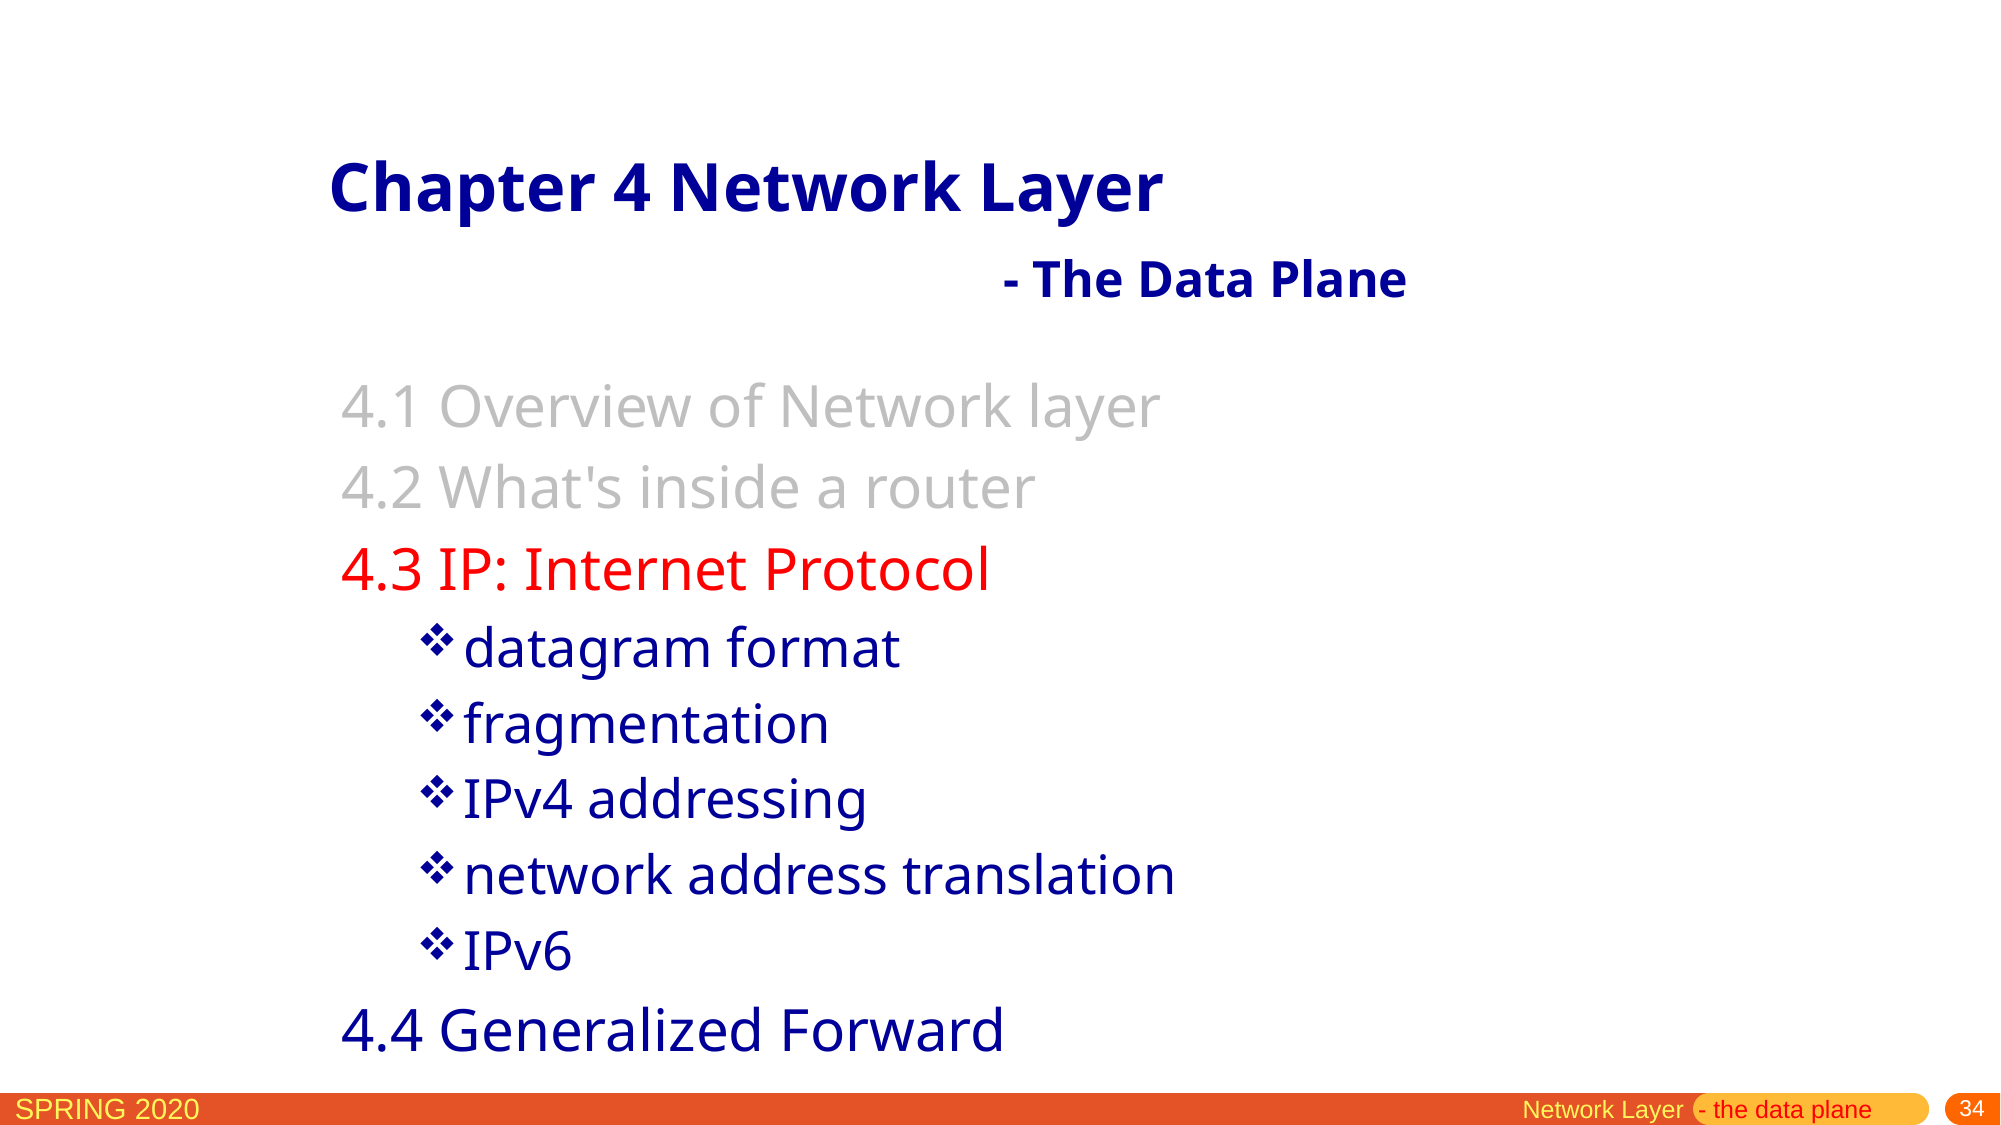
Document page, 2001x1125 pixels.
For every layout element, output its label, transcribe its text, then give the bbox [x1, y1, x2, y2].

text_box - The Data Plane [989, 240, 1486, 316]
text_box Network Layer - the data plane [1507, 1086, 2000, 1125]
list 4.1 Overview of Network layer 4.2 What's inside a router 4.3 IP: Internet Protocol datagram format fragmentation IPv4 addressing network address translation IPv6 4.4 Generalized Forward [326, 361, 1237, 1087]
text_box Chapter 4 Network Layer [313, 90, 1589, 279]
